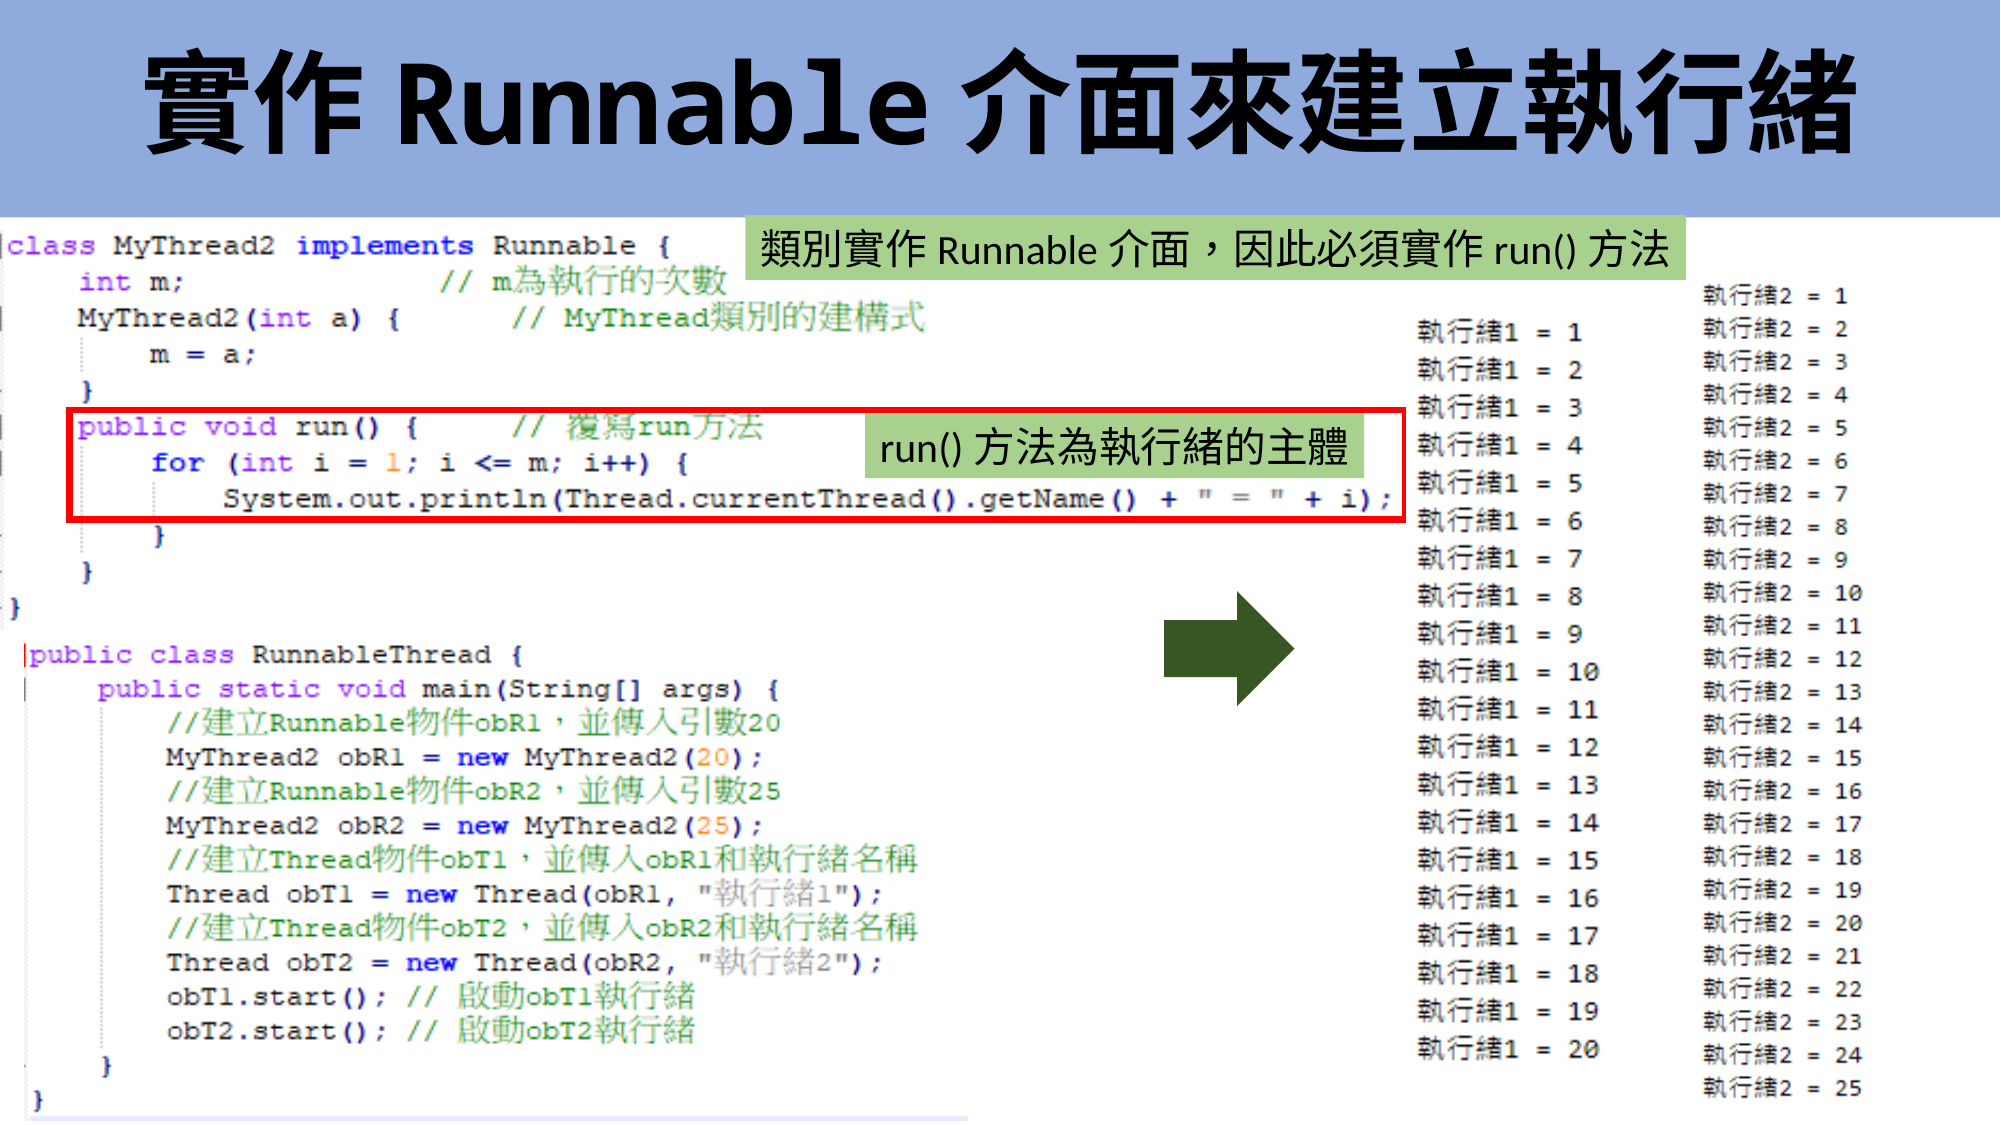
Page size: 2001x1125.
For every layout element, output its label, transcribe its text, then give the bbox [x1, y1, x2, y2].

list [0, 230, 1406, 630]
picture [24, 642, 968, 1121]
picture [1697, 273, 1904, 1106]
text_box [1164, 630, 1295, 707]
picture [1406, 304, 1667, 1075]
title 實作Runnable介面來建立執行緒 [0, 0, 2000, 218]
text_box 類別實作Runnable介面，因此必須實作run()方法 [745, 215, 1687, 280]
